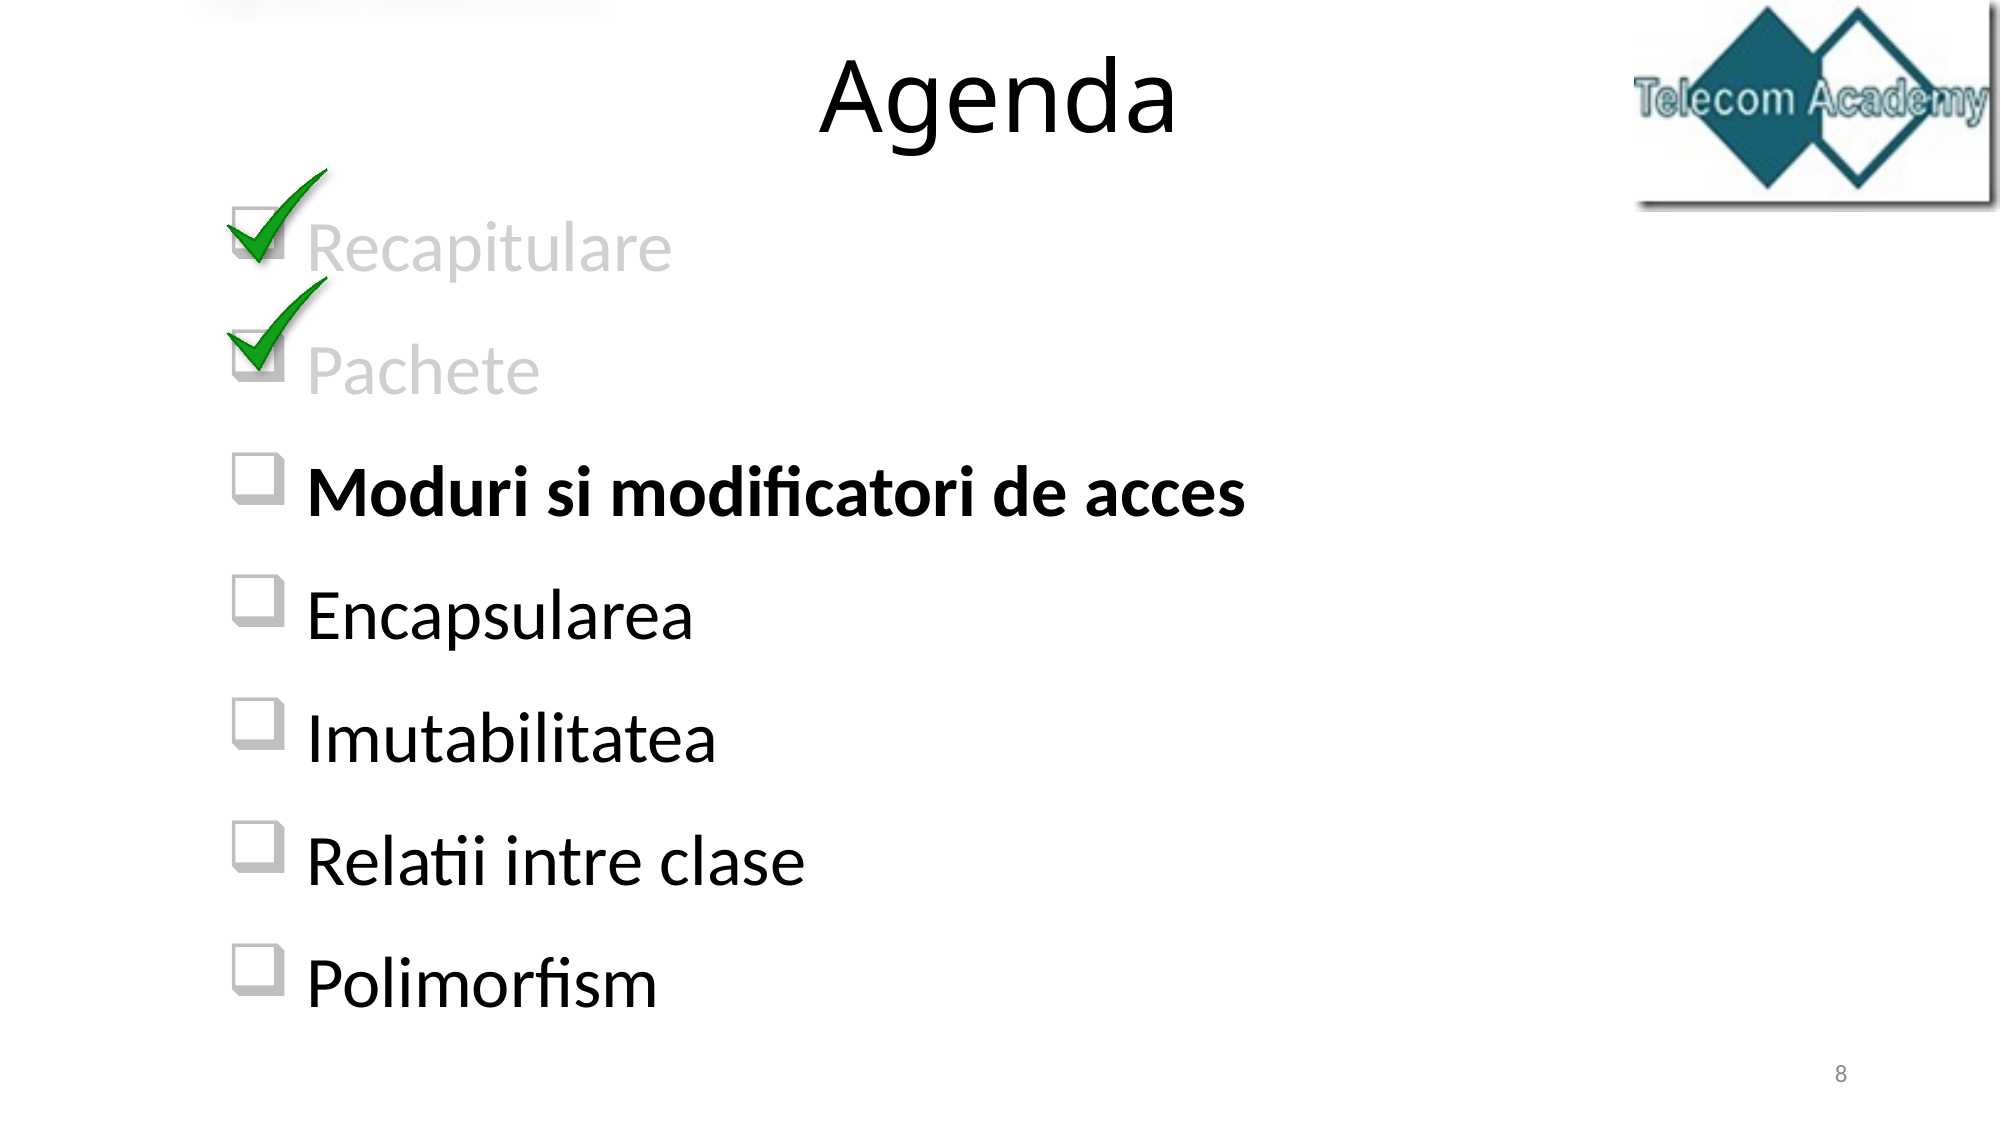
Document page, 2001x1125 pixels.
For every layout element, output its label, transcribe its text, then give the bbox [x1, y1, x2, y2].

slide_number 8 [1412, 1042, 1863, 1103]
picture [226, 168, 328, 263]
picture [1634, 0, 2000, 212]
list Recapitulare Pachete Moduri si modificatori de acces Encapsularea Imutabilitatea Relatii intre clase Polimorfism [211, 182, 1789, 1038]
picture [226, 276, 328, 371]
title Agenda [324, 31, 1634, 169]
